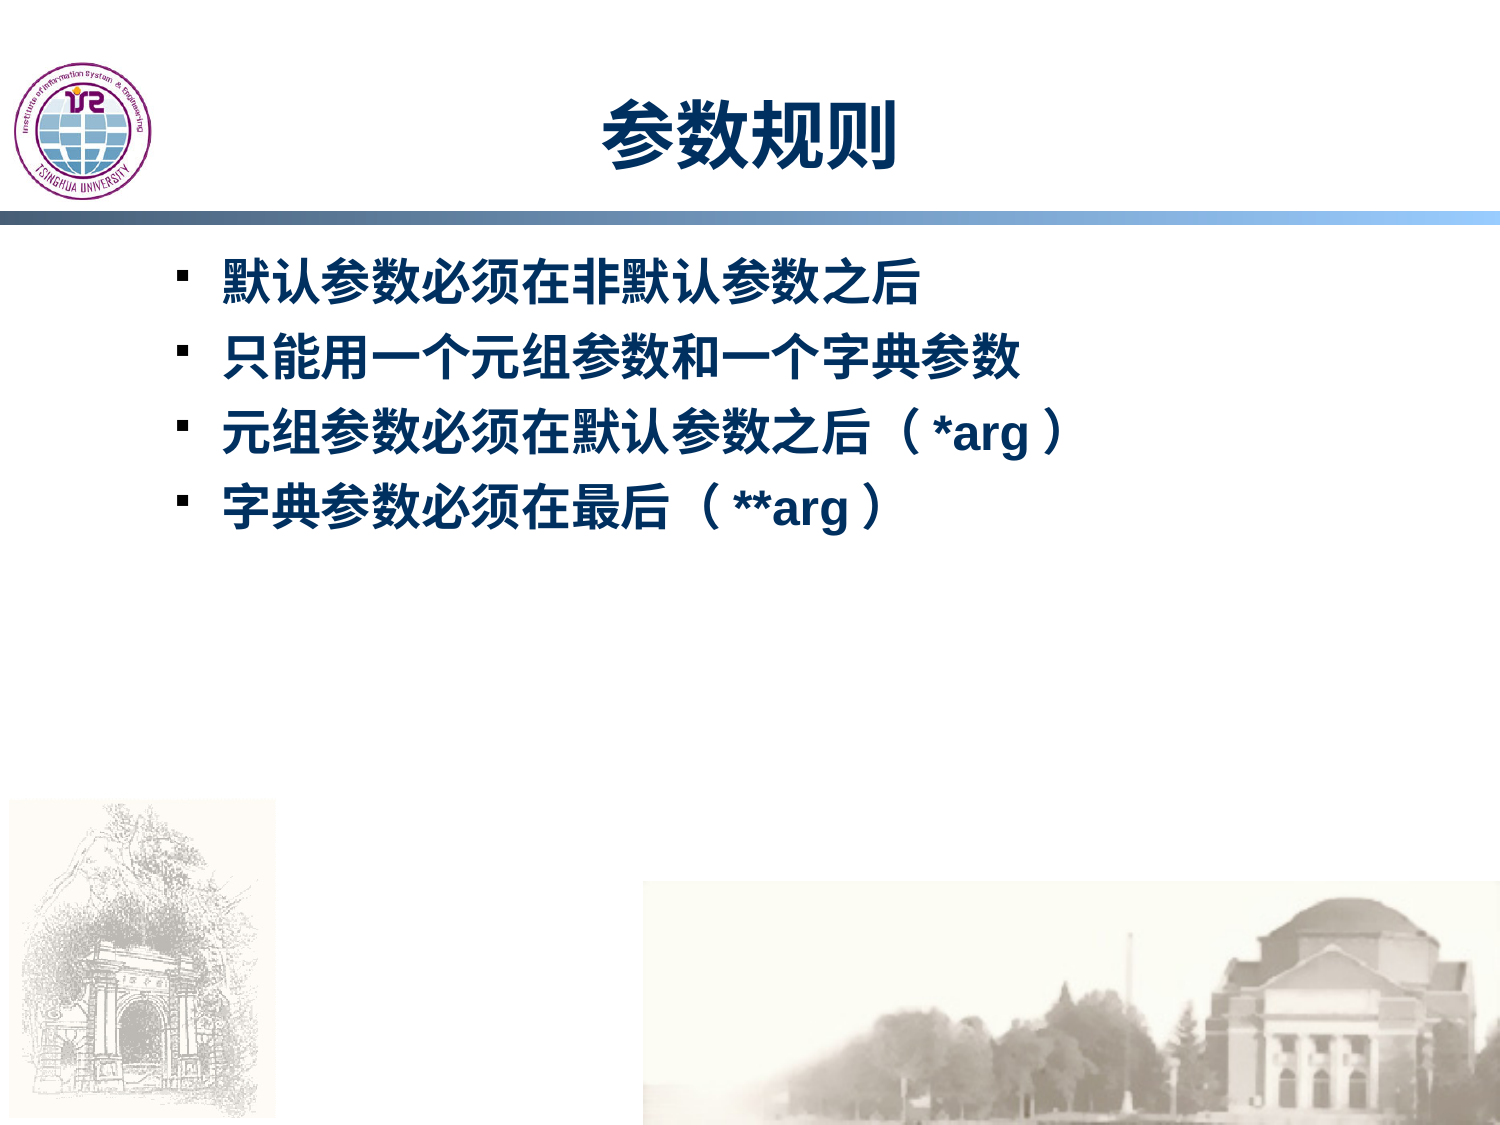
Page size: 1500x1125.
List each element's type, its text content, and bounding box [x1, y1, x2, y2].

title 参数规则 [161, 49, 1339, 188]
picture [9, 798, 276, 1118]
picture [0, 54, 160, 204]
picture [643, 881, 1500, 1125]
list 默认参数必须在非默认参数之后 只能用一个元组参数和一个字典参数 元组参数必须在默认参数之后（*arg） 字典参数必须在最后（**arg） [158, 242, 1401, 944]
